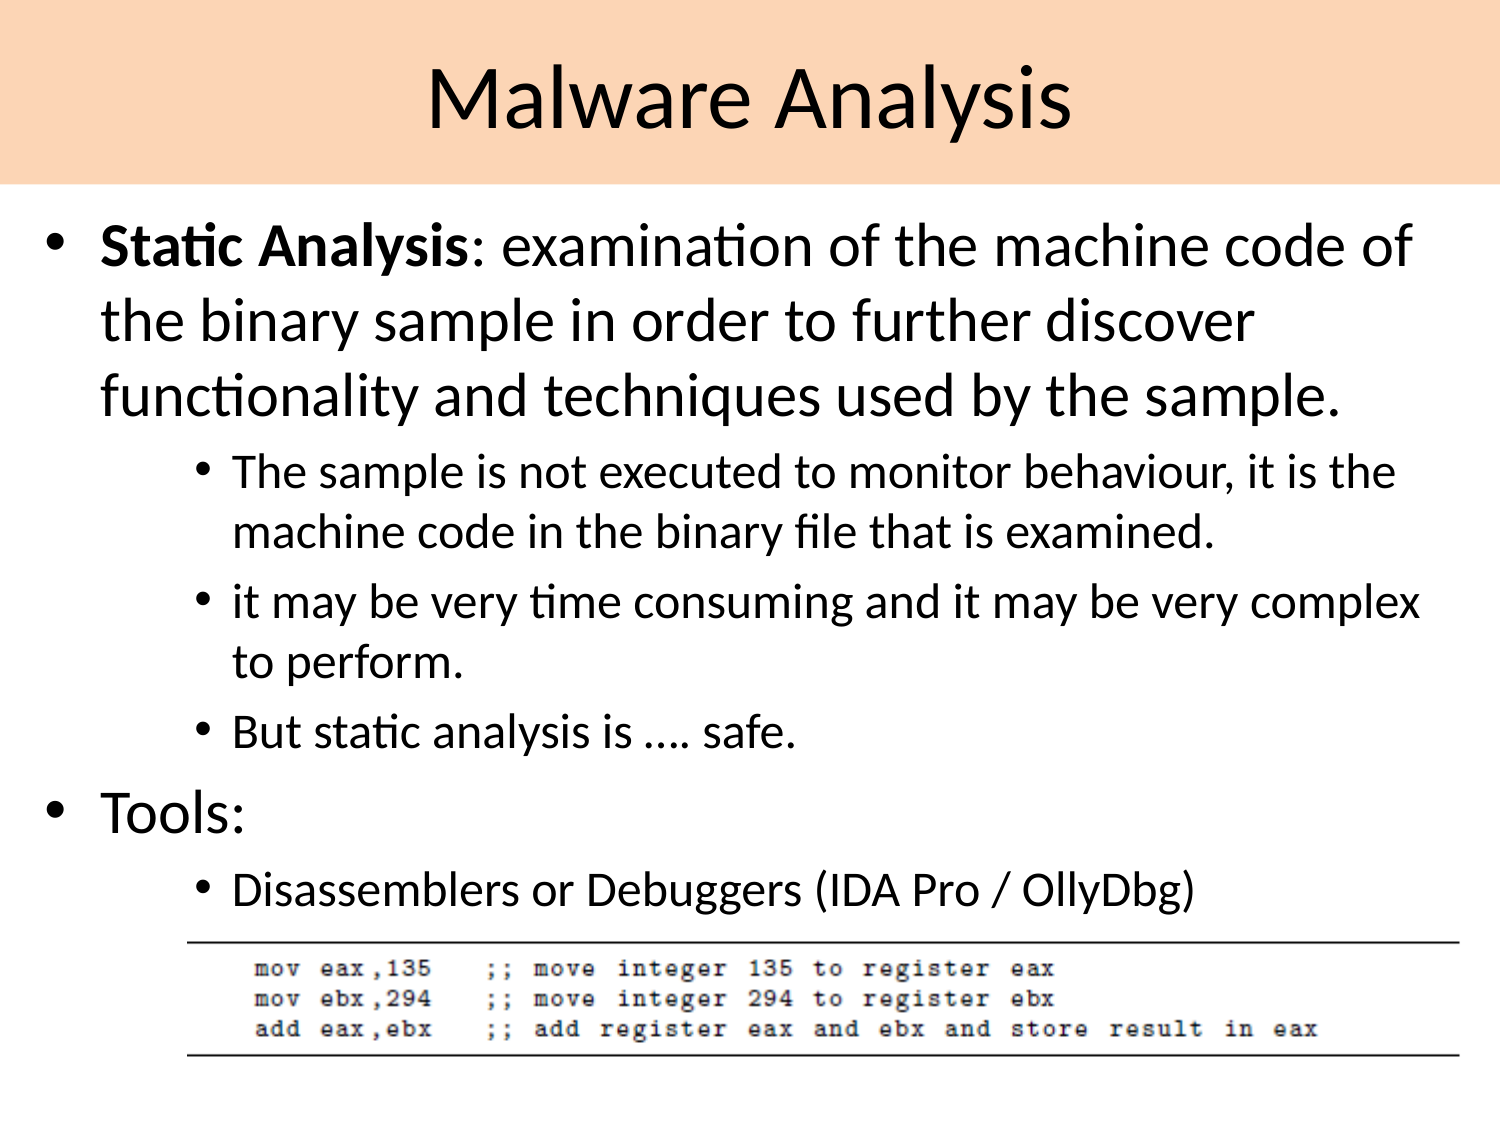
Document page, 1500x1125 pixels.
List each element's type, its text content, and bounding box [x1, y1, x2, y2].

list Static Analysis: examination of the machine code of the binary sample in order to further discover functionality and techniques used by the sample. The sample is not executed to monitor behaviour, it is the machine code in the binary file that is examined. it may be very time consuming and it may be very complex to perform. But static analysis is …. safe. Tools: Disassemblers or Debuggers (IDA Pro / OllyDbg) [29, 196, 1471, 1035]
picture [187, 928, 1468, 1071]
title Malware Analysis [0, 0, 1500, 185]
